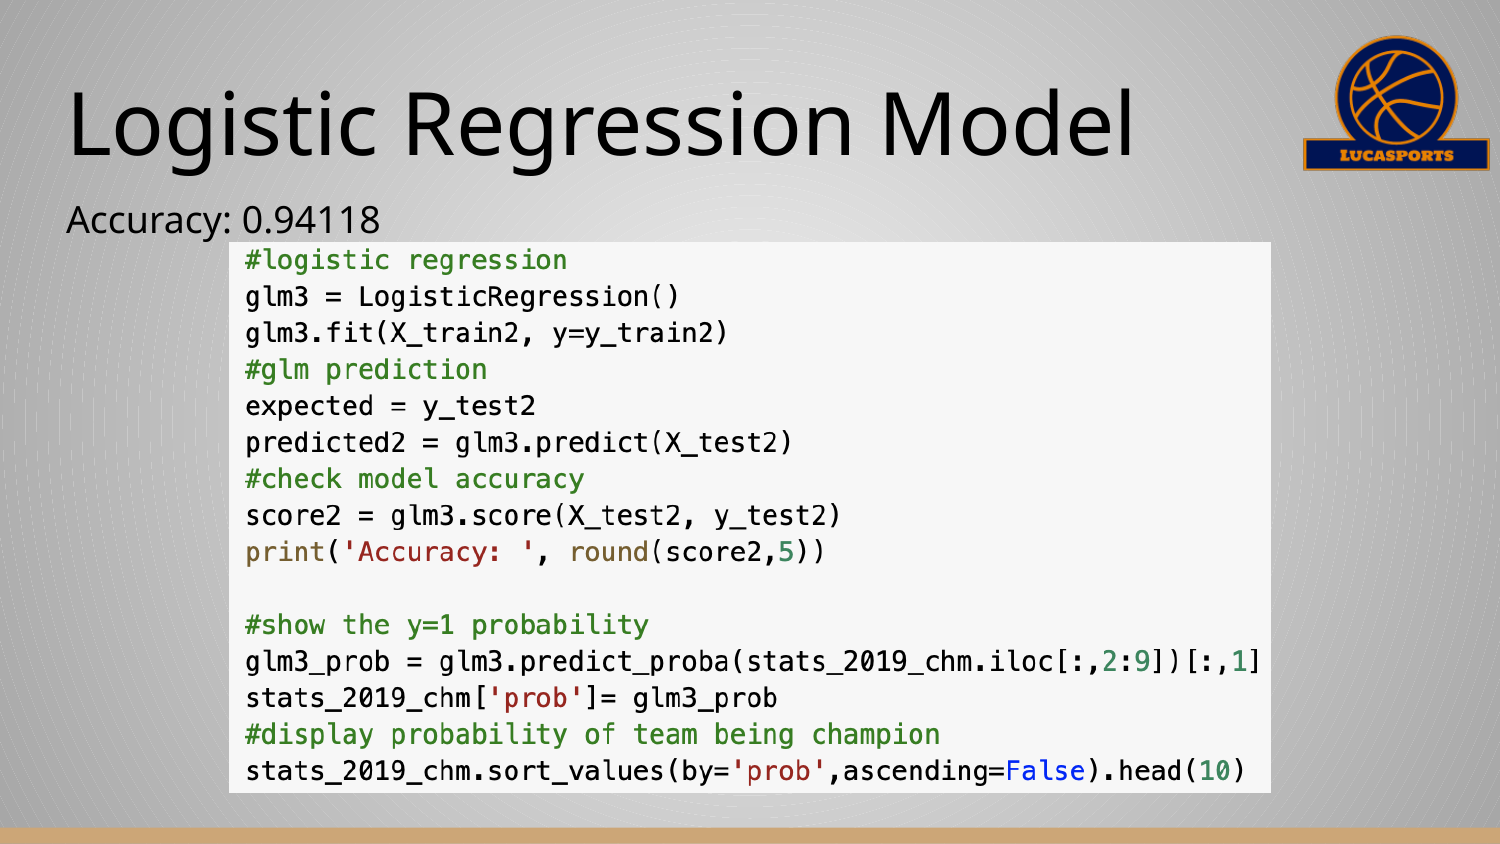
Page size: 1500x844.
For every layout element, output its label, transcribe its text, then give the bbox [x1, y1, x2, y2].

picture [229, 241, 1271, 793]
title Logistic Regression Model [51, 51, 1288, 174]
list Accuracy: 0.94118 [51, 174, 1449, 725]
picture [1293, 0, 1500, 207]
